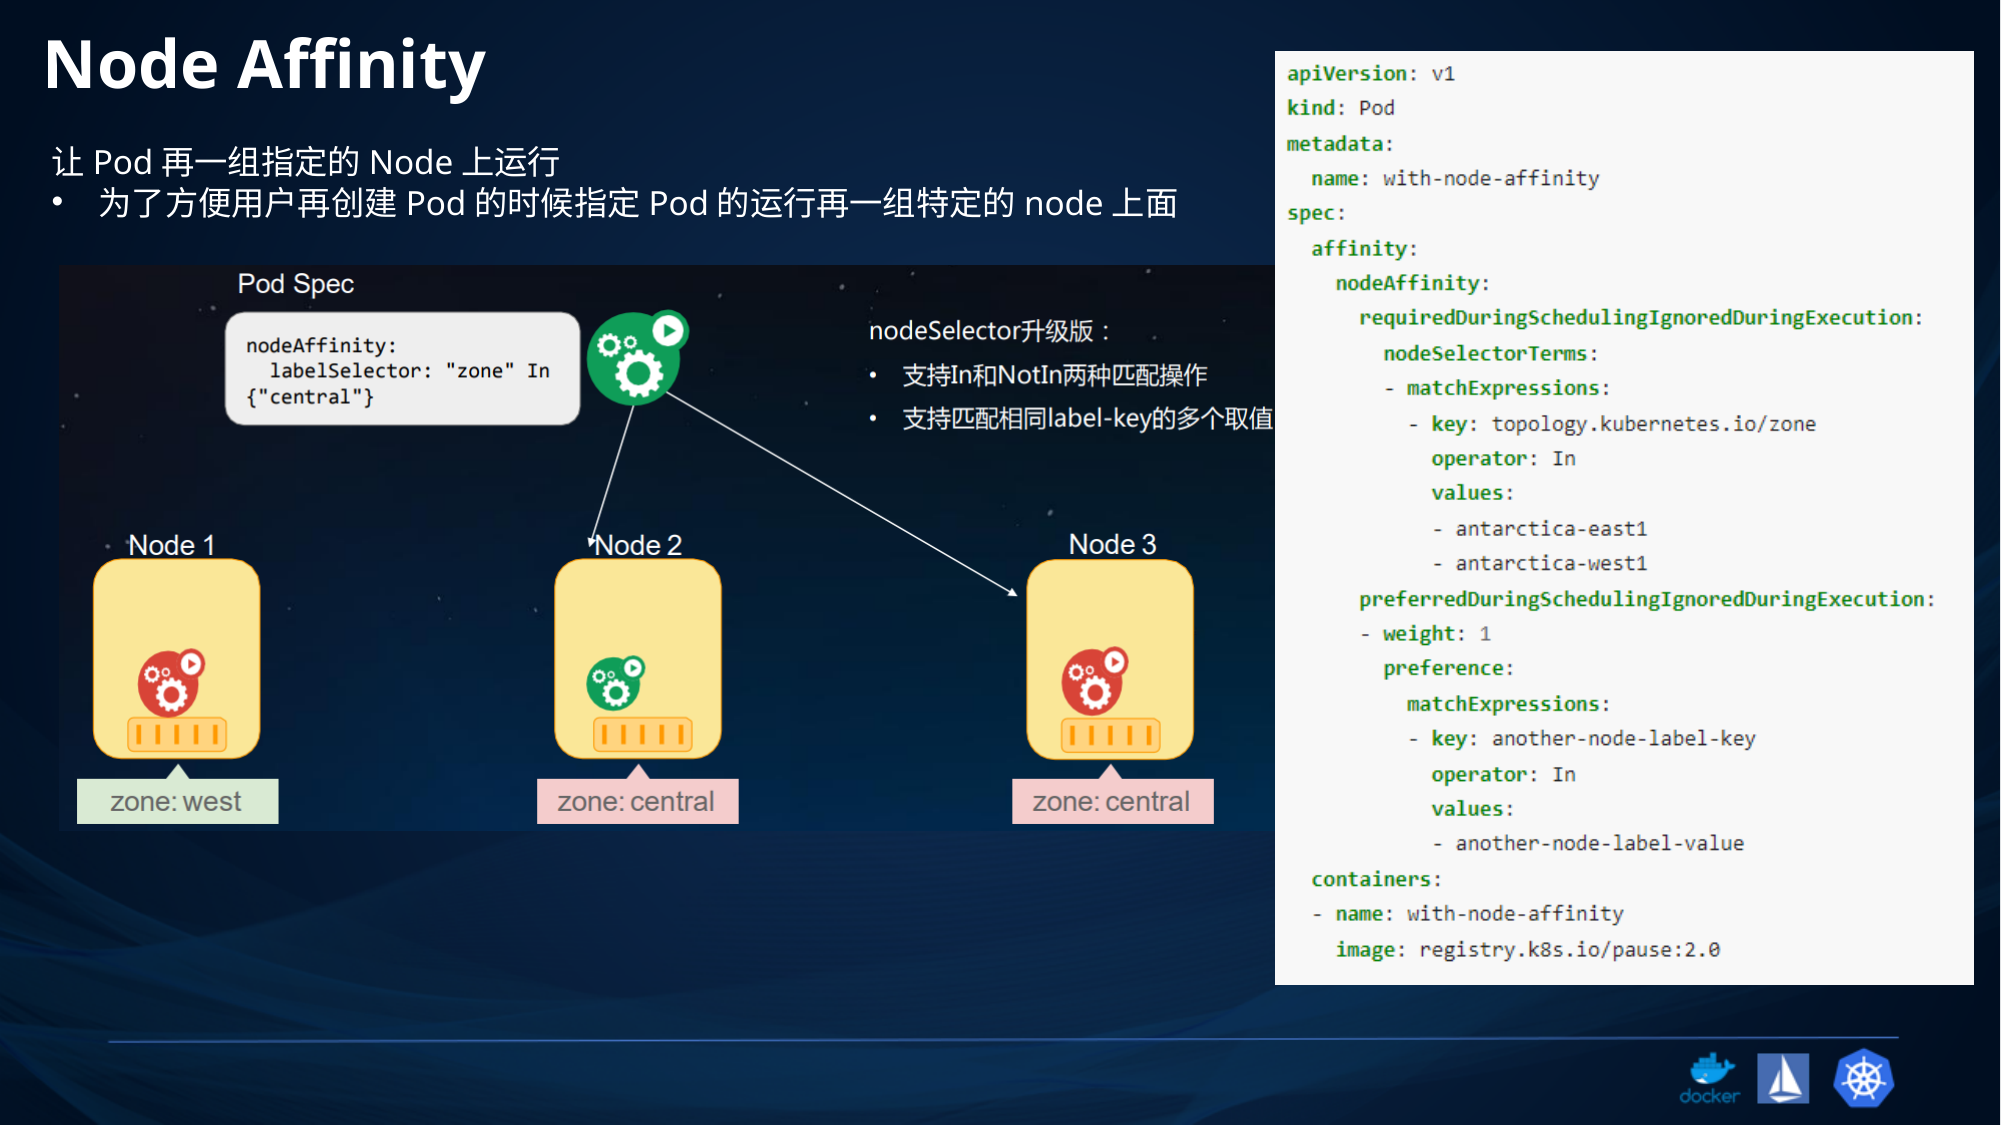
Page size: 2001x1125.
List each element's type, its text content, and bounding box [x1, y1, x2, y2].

text_box 让Pod再一组指定的Node上运行 为了方便用户再创建Pod的时候指定Pod的运行再一组特定的node上面 [36, 134, 1194, 229]
text_box Node Affinity [28, 14, 502, 110]
picture [0, 0, 2001, 1125]
